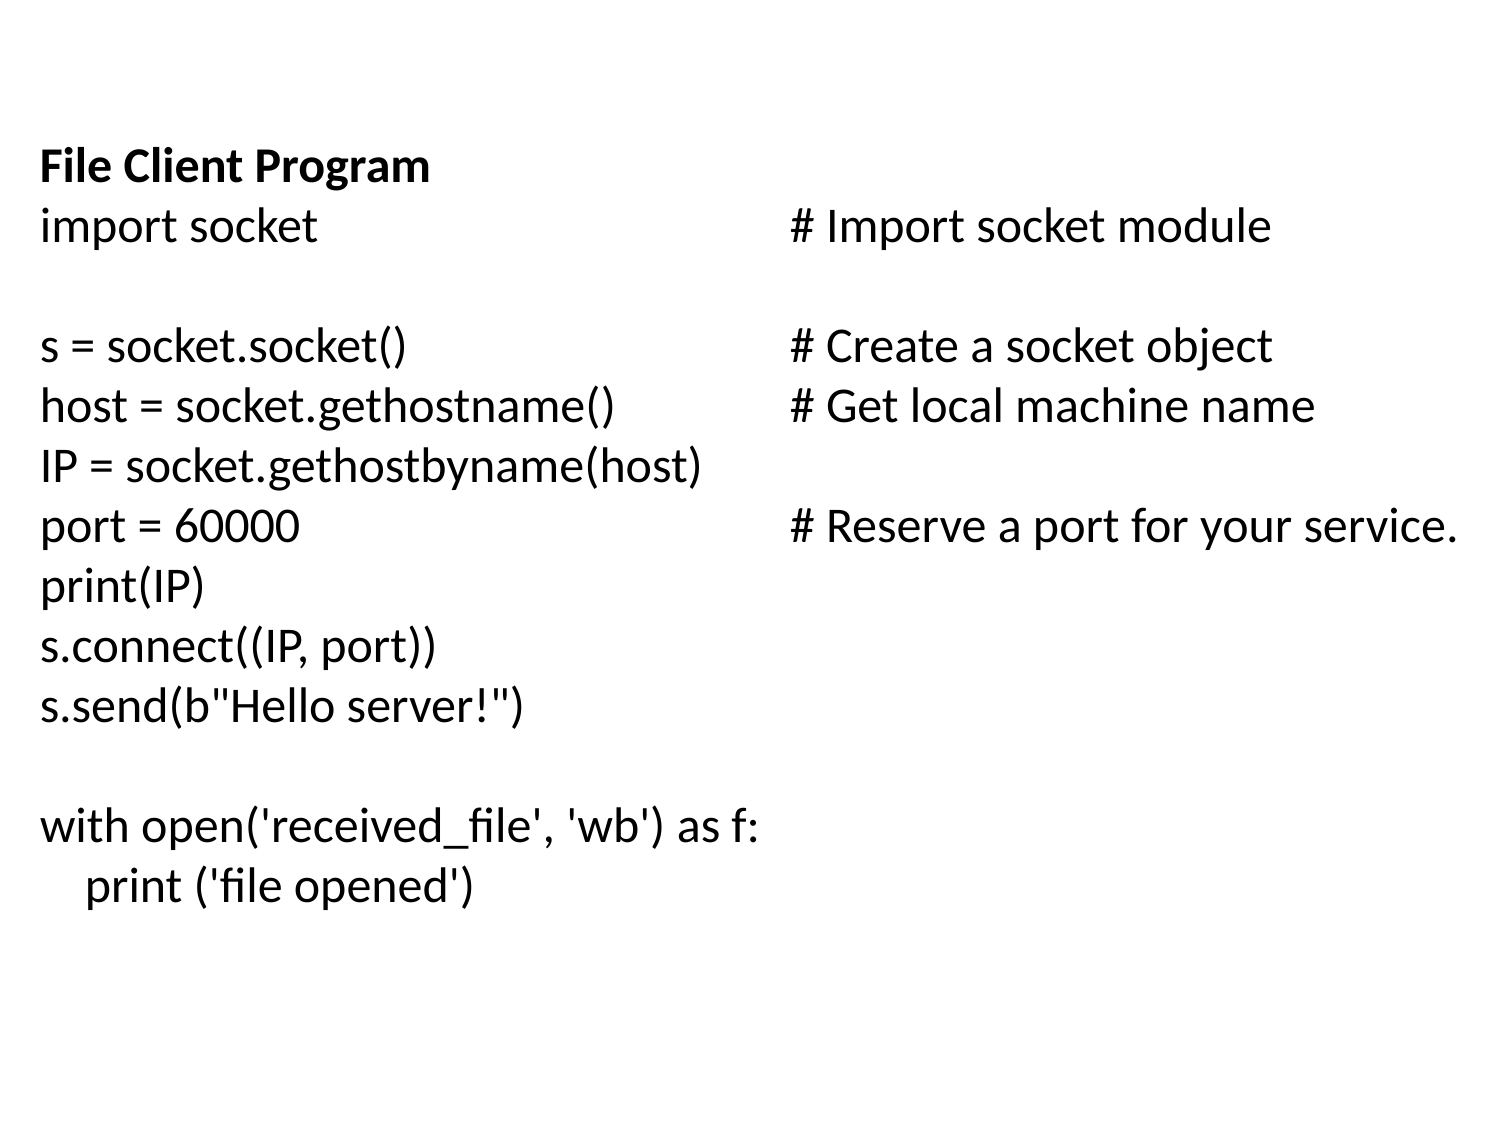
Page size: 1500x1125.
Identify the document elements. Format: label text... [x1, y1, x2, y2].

text_box File Client Program import socket # Import socket module s = socket.socket() # Create a socket object host = socket.gethostname() # Get local machine name IP = socket.gethostbyname(host) port = 60000 # Reserve a port for your service. print(IP) s.connect((IP, port)) s.send(b"Hello server!") with open('received_file', 'wb') as f: print ('file opened') [24, 124, 1475, 920]
